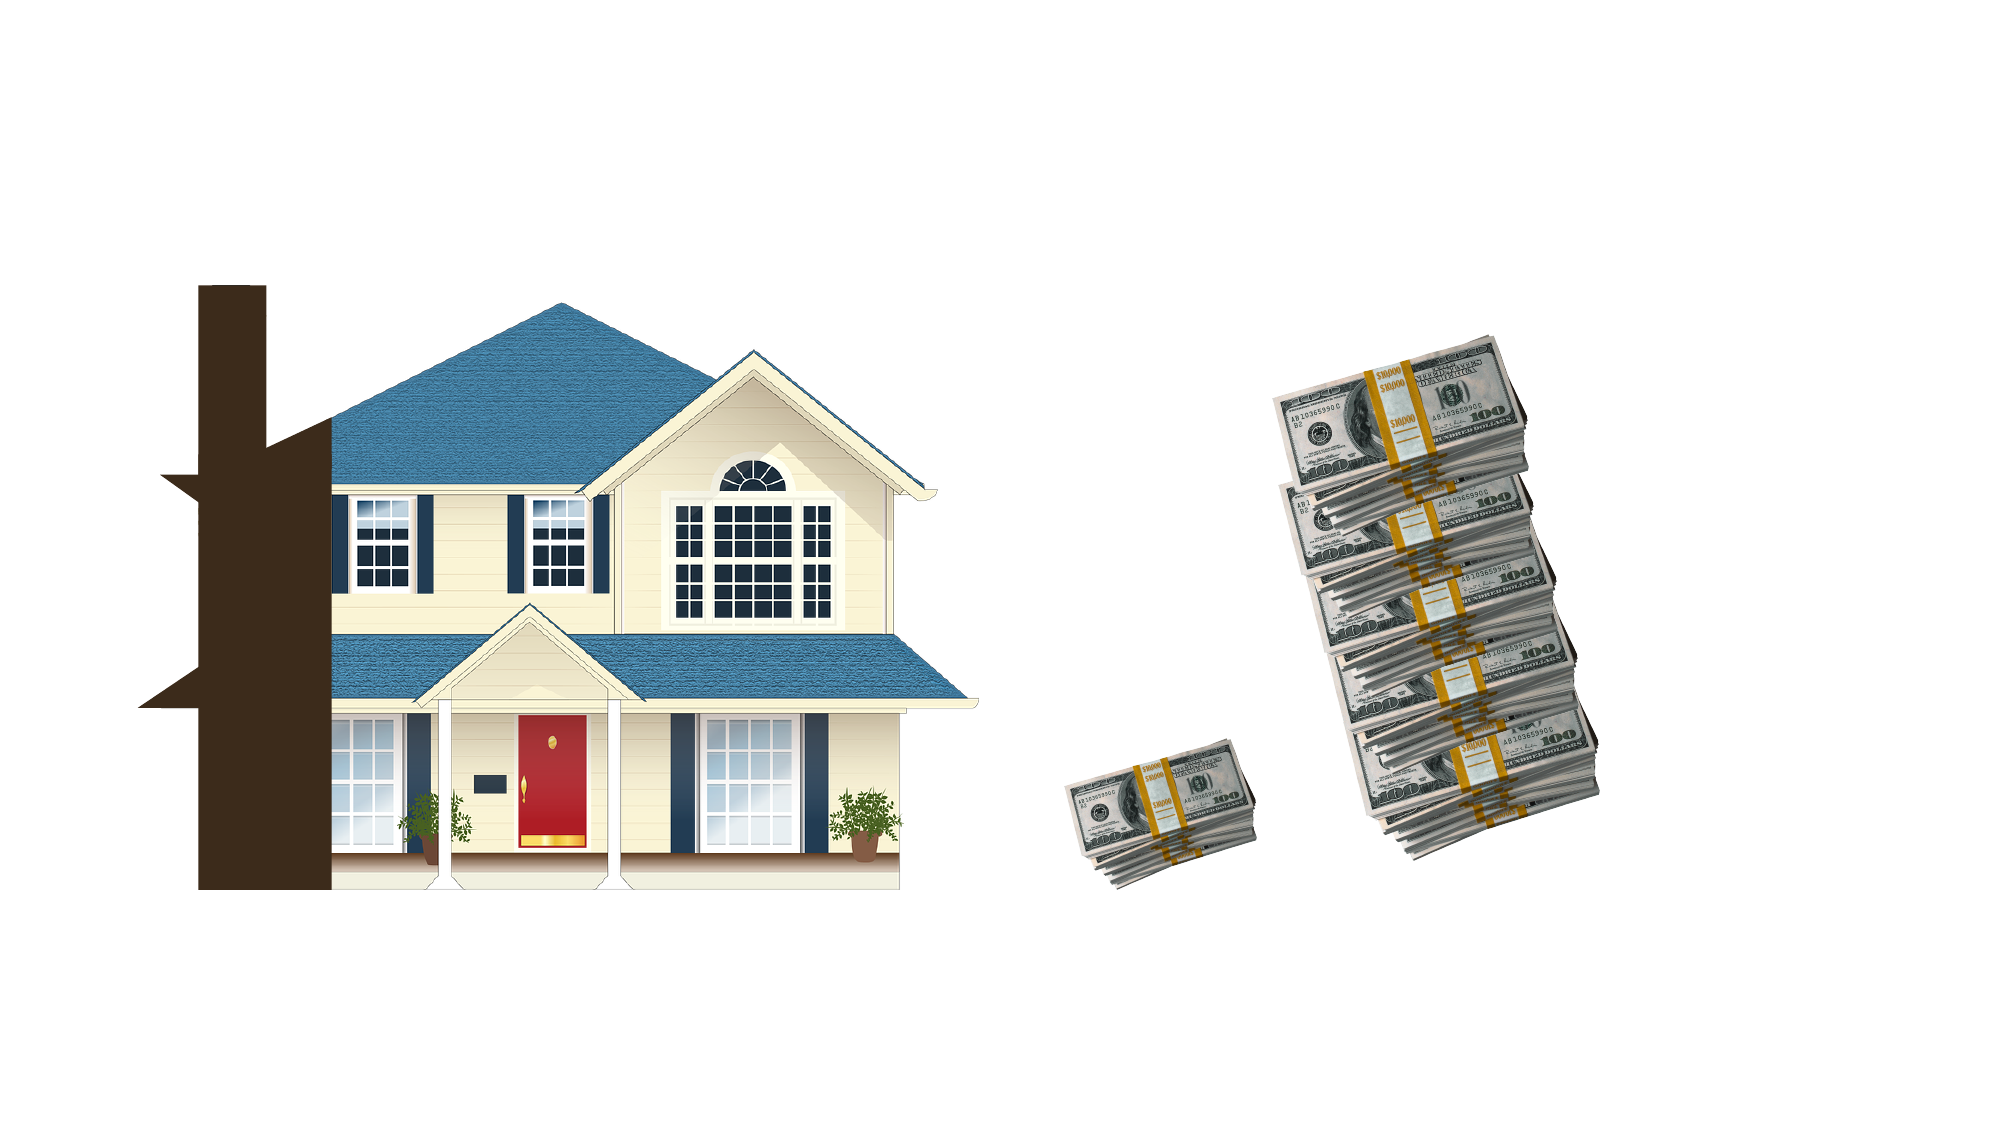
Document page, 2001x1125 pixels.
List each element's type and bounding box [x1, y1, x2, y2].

text_box [137, 285, 1600, 890]
